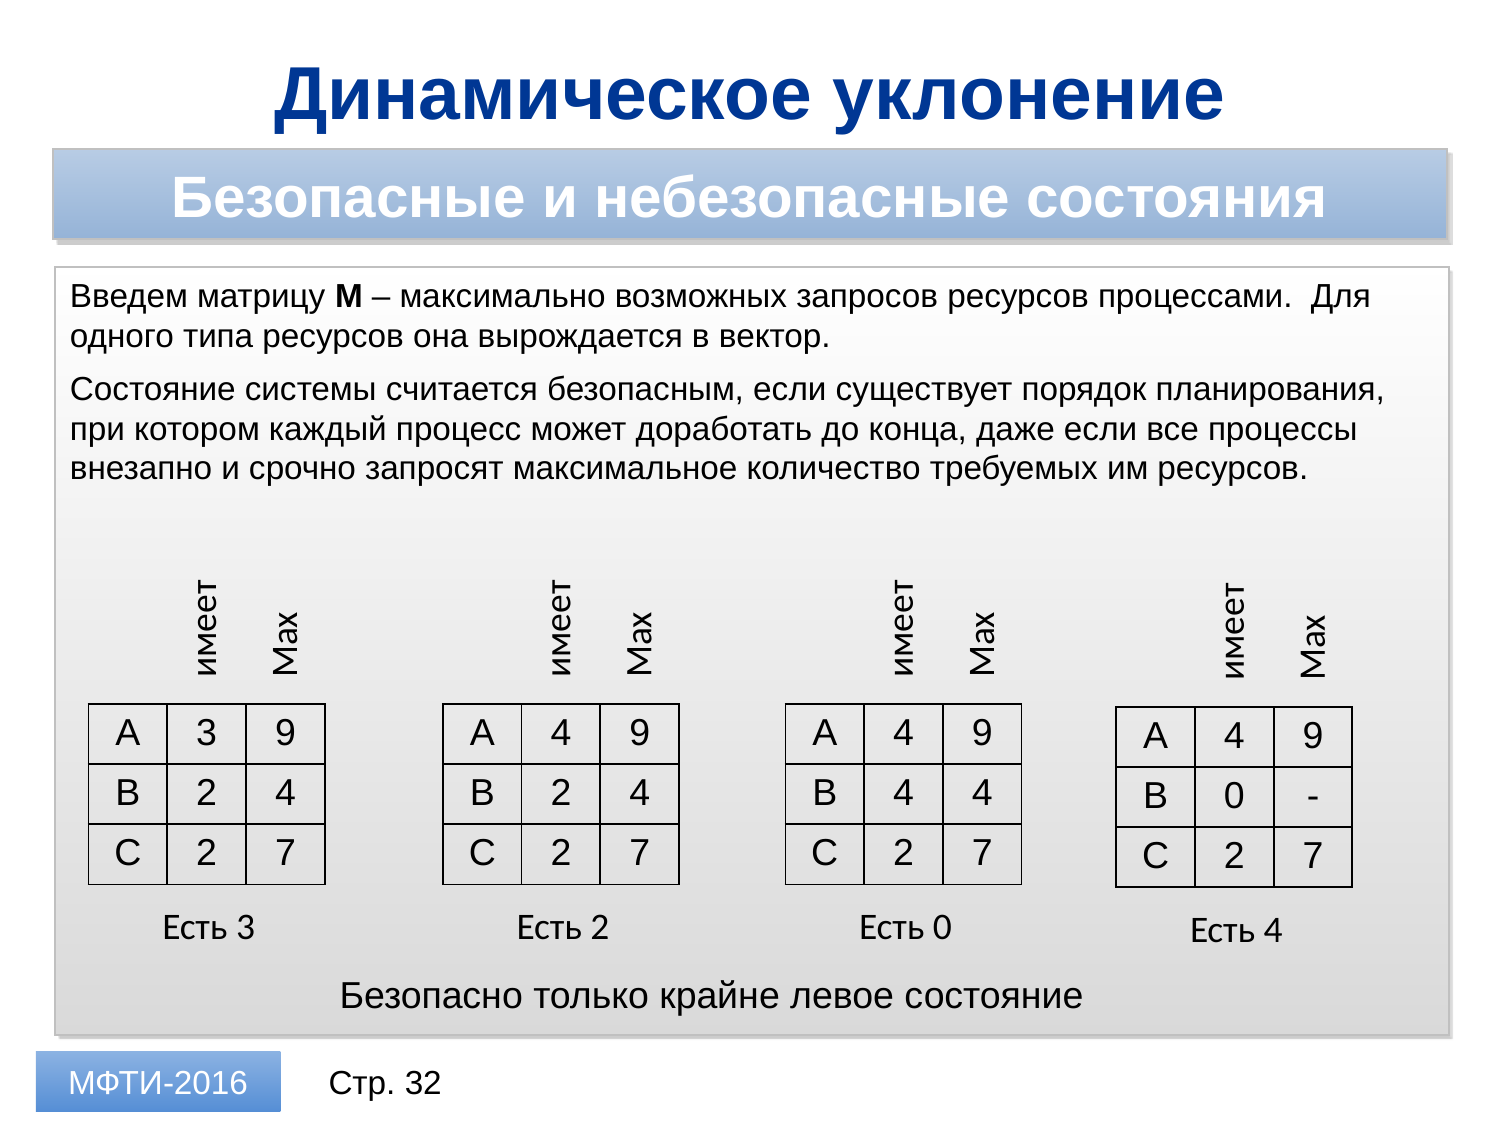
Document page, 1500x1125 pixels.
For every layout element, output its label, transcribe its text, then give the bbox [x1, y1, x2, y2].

table_cell 7 [247, 825, 324, 884]
table_header 4 [1196, 708, 1273, 766]
table_header A [786, 705, 863, 763]
text_box Безопасные и небезопасные состояния [53, 149, 1447, 239]
text_box Max [252, 550, 312, 693]
table_cell C [444, 825, 521, 884]
text_box Max [1279, 553, 1340, 696]
footer МФТИ-2016 [35, 1051, 281, 1112]
table_header 4 [865, 705, 942, 763]
table_cell 2 [522, 825, 599, 884]
table_cell B [444, 765, 521, 823]
table_cell 4 [247, 765, 324, 823]
table_cell 7 [1275, 828, 1351, 886]
table_cell 2 [168, 765, 245, 823]
text_box имеет [868, 550, 928, 693]
table_header A [89, 705, 166, 763]
text_box Есть 3 [147, 894, 302, 955]
slide_number Стр. 32 [303, 1051, 467, 1112]
table_cell - [1275, 768, 1351, 826]
text_box Есть 4 [1175, 897, 1329, 957]
table_cell C [89, 825, 166, 884]
text_box Есть 0 [844, 894, 998, 955]
table_cell 2 [168, 825, 245, 884]
table_header 4 [522, 705, 599, 763]
table_header A [1117, 708, 1194, 766]
text_box Безопасно только крайне левое состояние [324, 964, 1117, 1024]
table_cell C [786, 825, 863, 884]
table_cell B [1117, 768, 1194, 826]
text_box имеет [525, 550, 586, 693]
table_header 9 [247, 705, 324, 763]
table_cell B [786, 765, 863, 823]
table_cell 7 [601, 825, 678, 884]
text_box Введем матрицу М – максимально возможных запросов ресурсов процессами. Для одного типа ресурсов она вырождается в вектор. Состояние системы считается безопасным, если существует порядок планирования, при котором каждый процесс может доработать до конца, даже если все процессы внезапно и срочно запросят максимальное количество требуемых им ресурсов. [55, 267, 1447, 494]
table_header 9 [601, 705, 678, 763]
table_cell 7 [944, 825, 1021, 884]
table_cell 2 [1196, 828, 1273, 886]
table_cell 4 [944, 765, 1021, 823]
table_cell 2 [522, 765, 599, 823]
table_cell 4 [601, 765, 678, 823]
text_box Есть 2 [501, 894, 656, 955]
table_header 9 [944, 705, 1021, 763]
table_cell B [89, 765, 166, 823]
table_cell C [1117, 828, 1194, 886]
table_header A [444, 705, 521, 763]
text_box [55, 267, 1449, 1035]
text_box имеет [171, 550, 231, 693]
table_cell 4 [865, 765, 942, 823]
table_cell 0 [1196, 768, 1273, 826]
text_box Max [949, 550, 1009, 693]
table_header 3 [168, 705, 245, 763]
title Динамическое уклонение [52, 38, 1448, 141]
table_cell 2 [865, 825, 942, 884]
table_header 9 [1275, 708, 1351, 766]
text_box имеет [1198, 553, 1259, 696]
text_box Max [606, 550, 667, 693]
